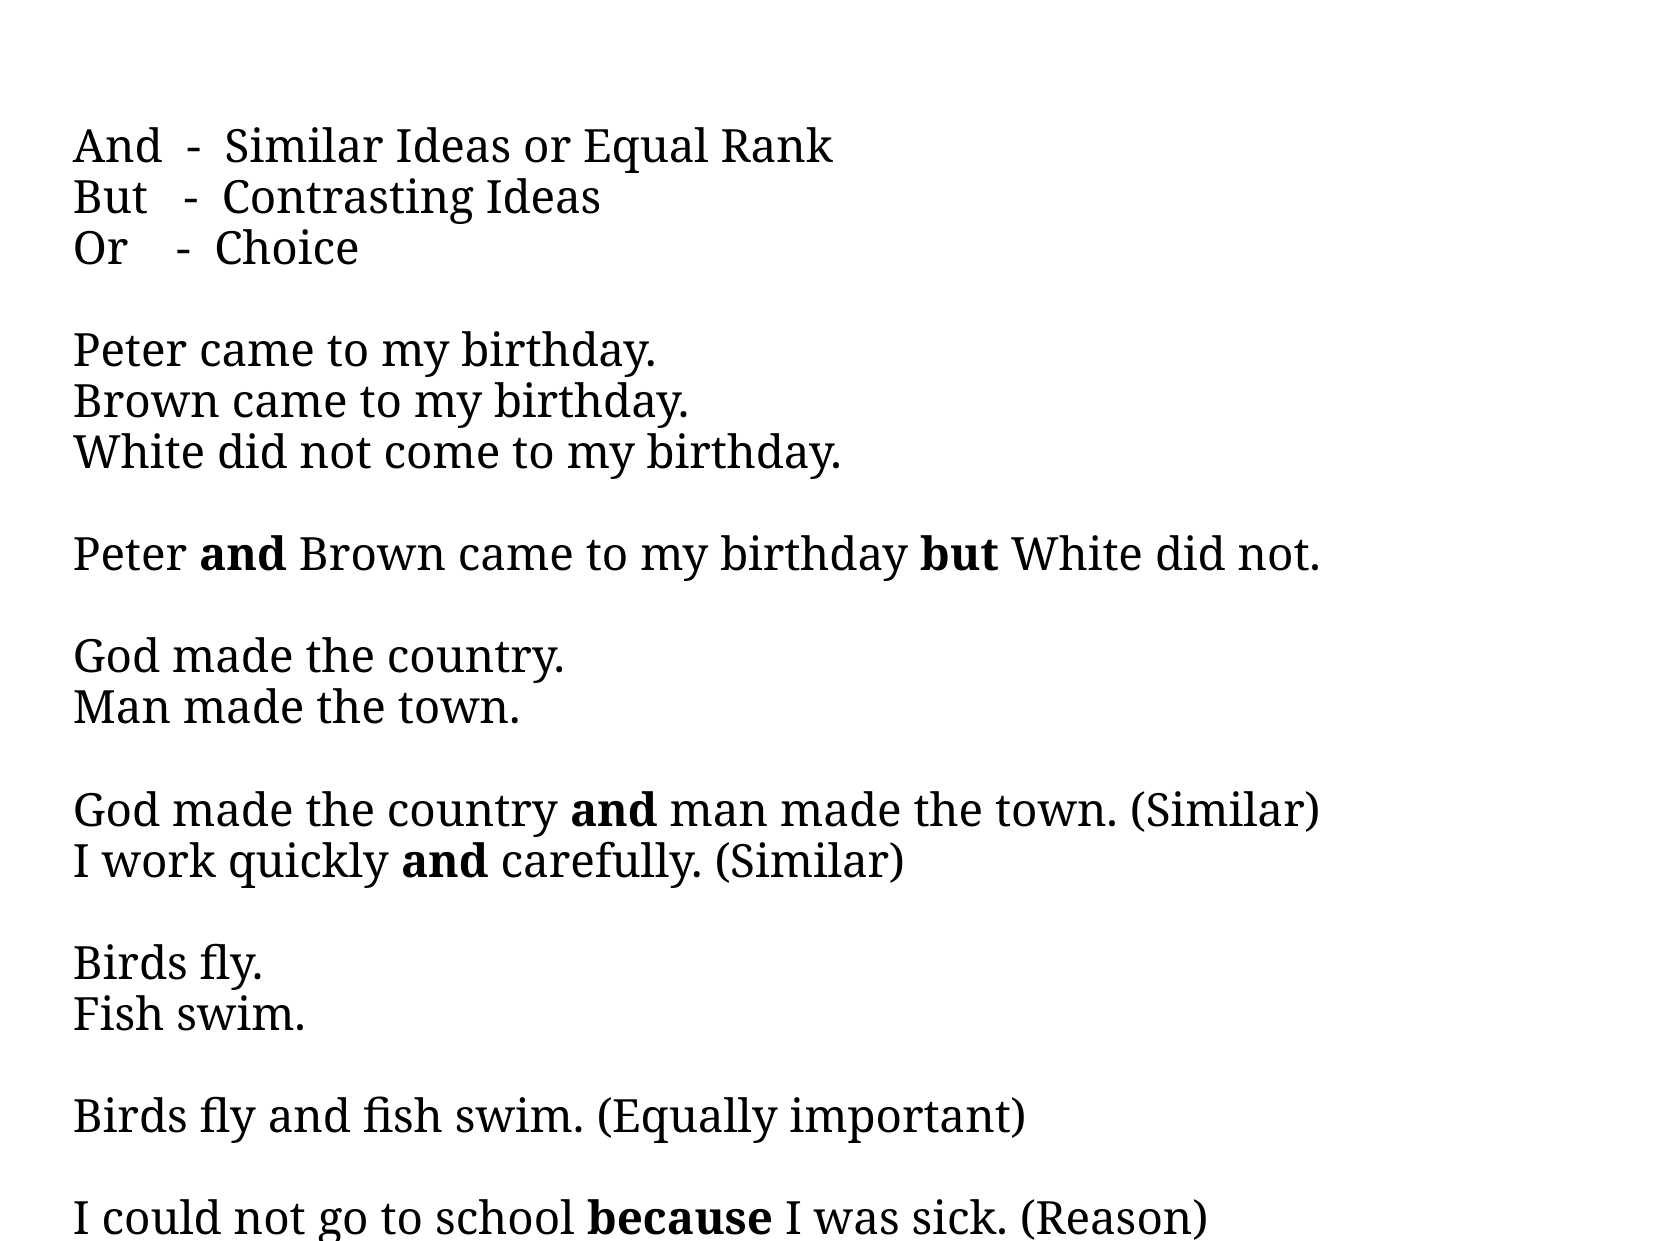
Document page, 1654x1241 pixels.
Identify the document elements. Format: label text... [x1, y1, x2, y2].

text_box And - Similar Ideas or Equal Rank But - Contrasting Ideas Or - Choice Peter came to my birthday. Brown came to my birthday. White did not come to my birthday. Peter and Brown came to my birthday but White did not. God made the country. Man made the town. God made the country and man made the town. (Similar) I work quickly and carefully. (Similar) Birds fly. Fish swim. Birds fly and fish swim. (Equally important) I could not go to school because I was sick. (Reason) She must weep, or she will die. (Choice) [71, 120, 1560, 1141]
text_box [74, 195, 1563, 1215]
